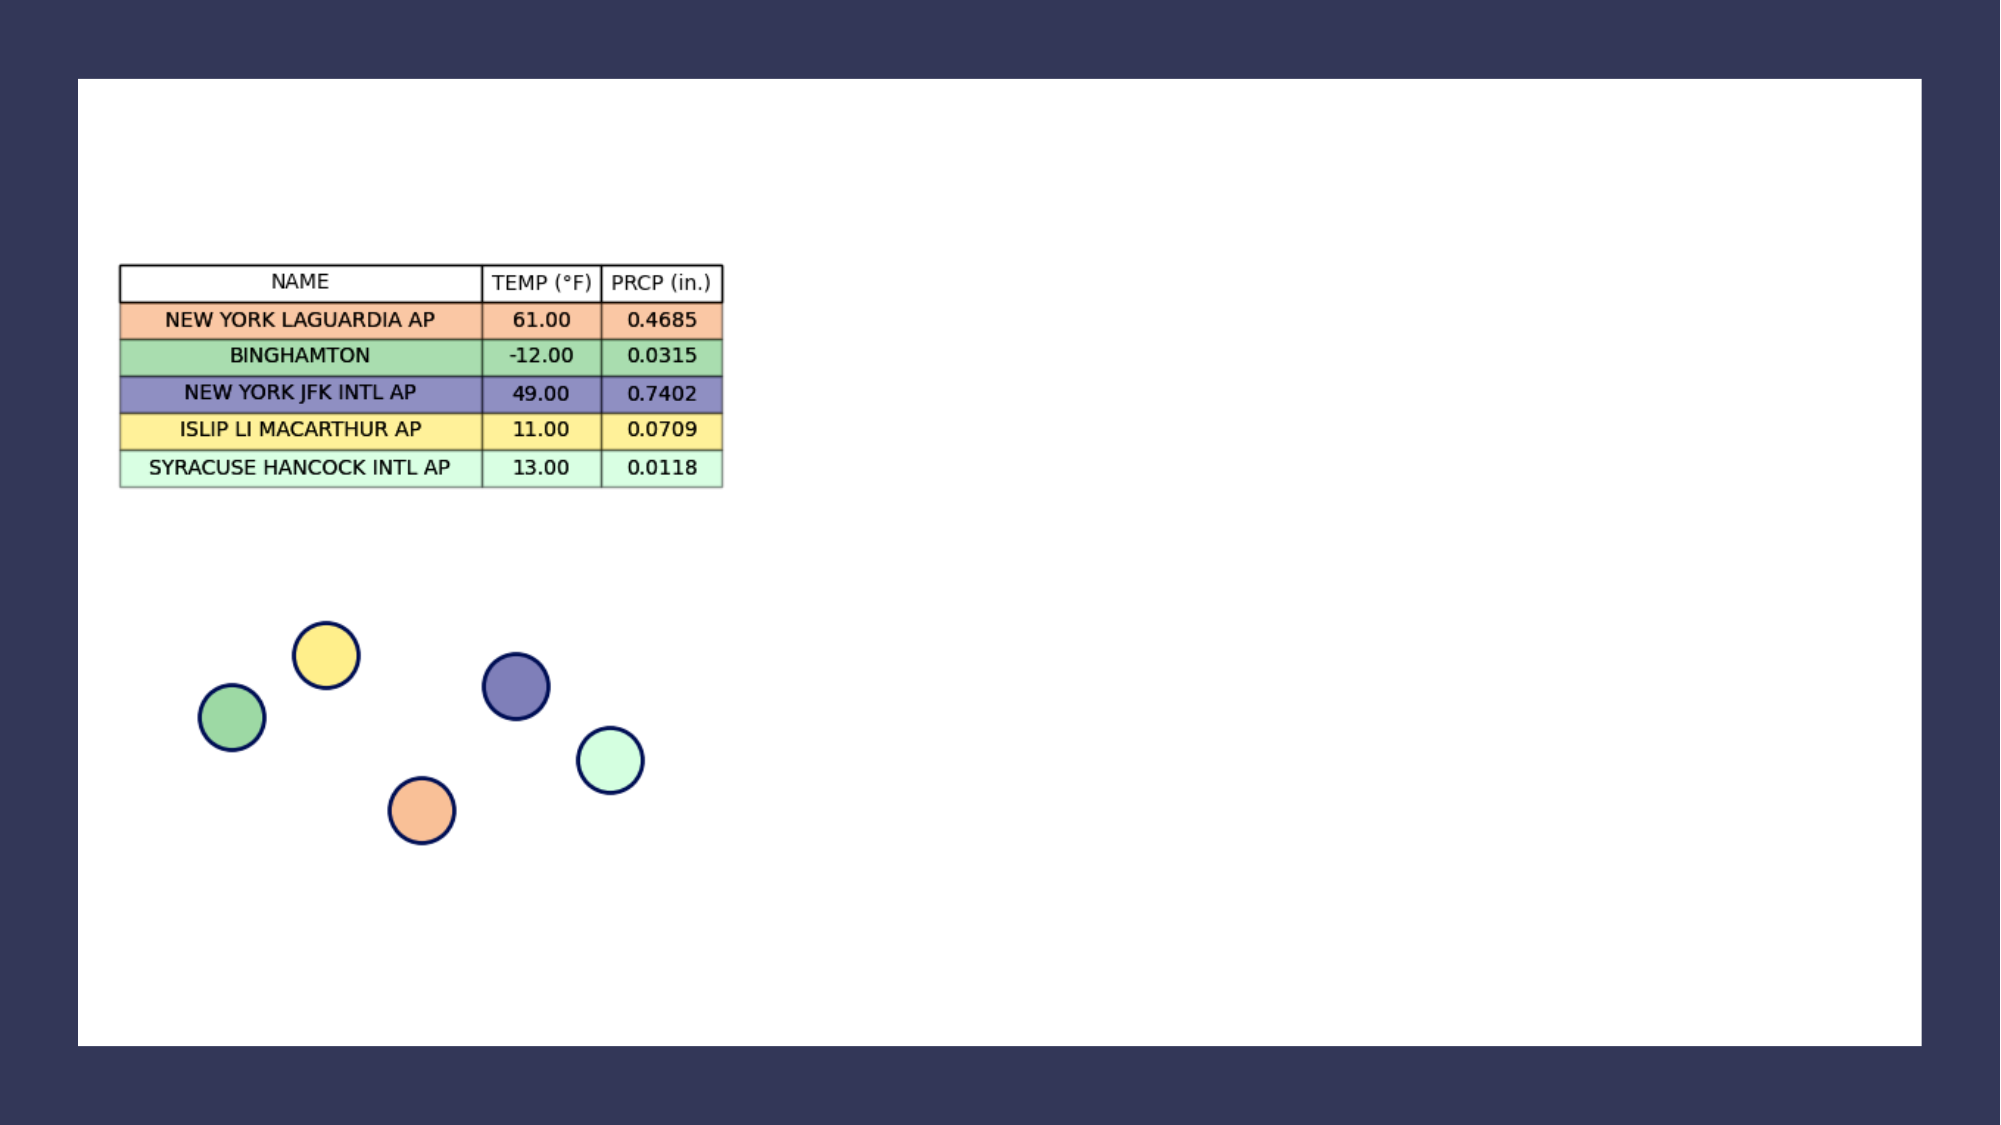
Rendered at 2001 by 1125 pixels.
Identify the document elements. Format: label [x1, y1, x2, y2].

text_box [0, 0, 2000, 1125]
text_box [77, 78, 1923, 1047]
picture [105, 206, 1895, 918]
